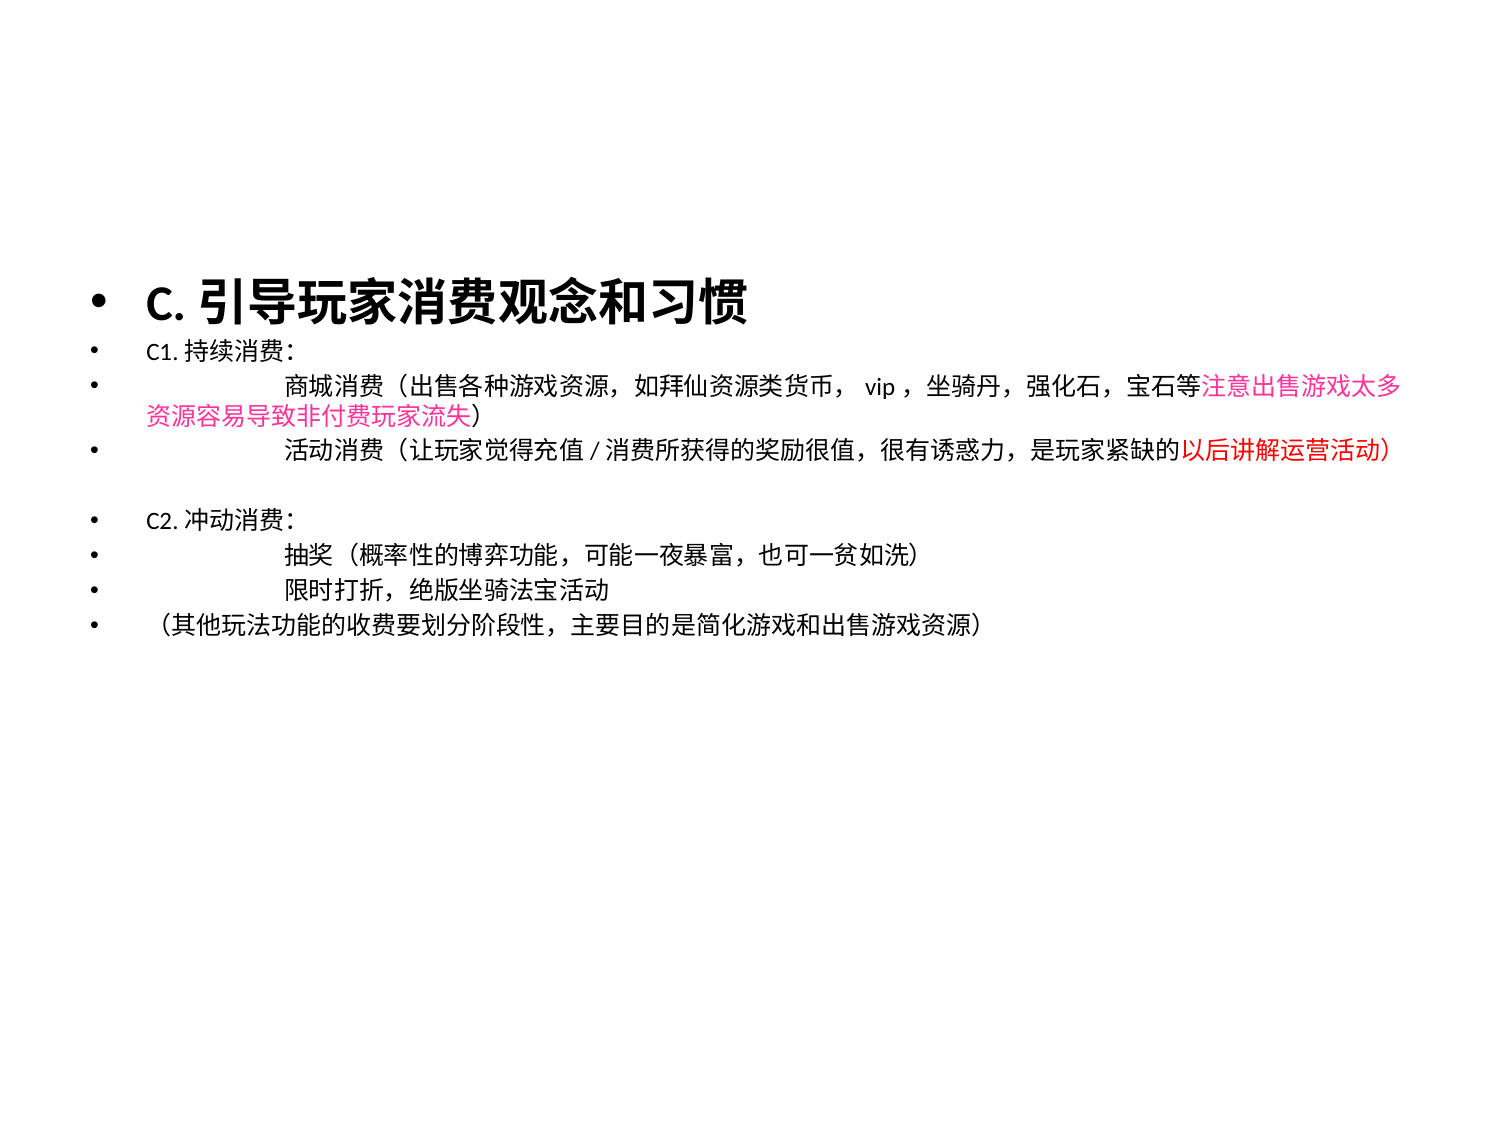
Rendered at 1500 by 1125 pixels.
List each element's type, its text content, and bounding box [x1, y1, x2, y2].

list C.引导玩家消费观念和习惯 C1.持续消费： 商城消费（出售各种游戏资源，如拜仙资源类货币，vip，坐骑丹，强化石，宝石等注意出售游戏太多资源容易导致非付费玩家流失） 活动消费（让玩家觉得充值/消费所获得的奖励很值，很有诱惑力，是玩家紧缺的以后讲解运营活动） C2.冲动消费： 抽奖（概率性的博弈功能，可能一夜暴富，也可一贫如洗） 限时打折，绝版坐骑法宝活动 （其他玩法功能的收费要划分阶段性，主要目的是简化游戏和出售游戏资源） [75, 262, 1425, 1005]
